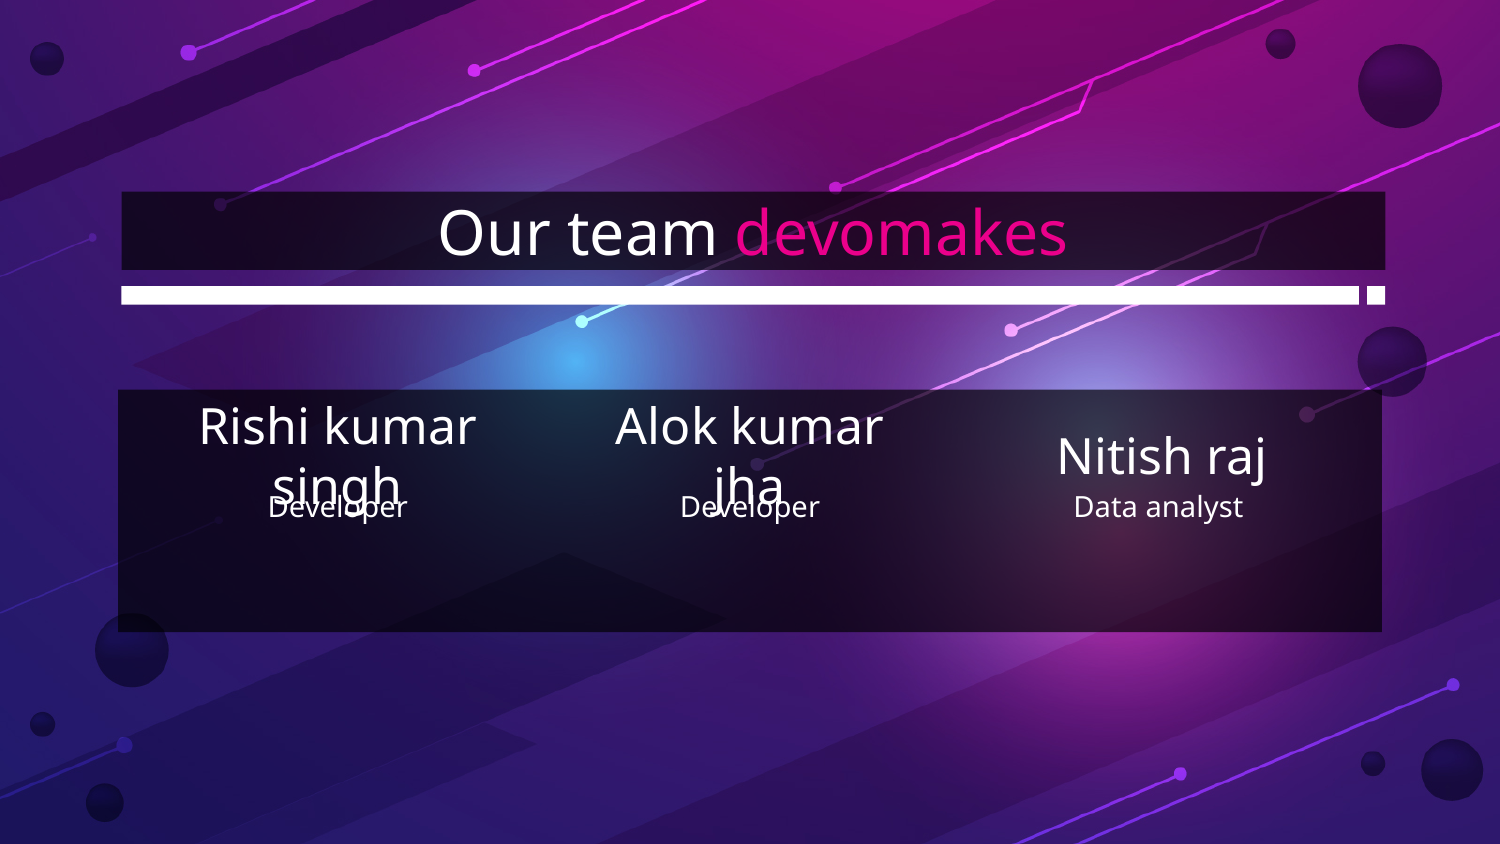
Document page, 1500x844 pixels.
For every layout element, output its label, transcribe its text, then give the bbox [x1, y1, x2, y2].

subtitle Nitish raj [979, 415, 1345, 494]
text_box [121, 285, 1386, 305]
picture [0, 0, 1500, 844]
subtitle Data analyst [979, 494, 1345, 601]
subtitle Developer [567, 494, 933, 601]
title Our team devomakes [121, 191, 1386, 270]
subtitle Alok kumar jha [567, 415, 933, 494]
subtitle Developer [155, 494, 521, 601]
subtitle Rishi kumar singh [155, 415, 521, 494]
